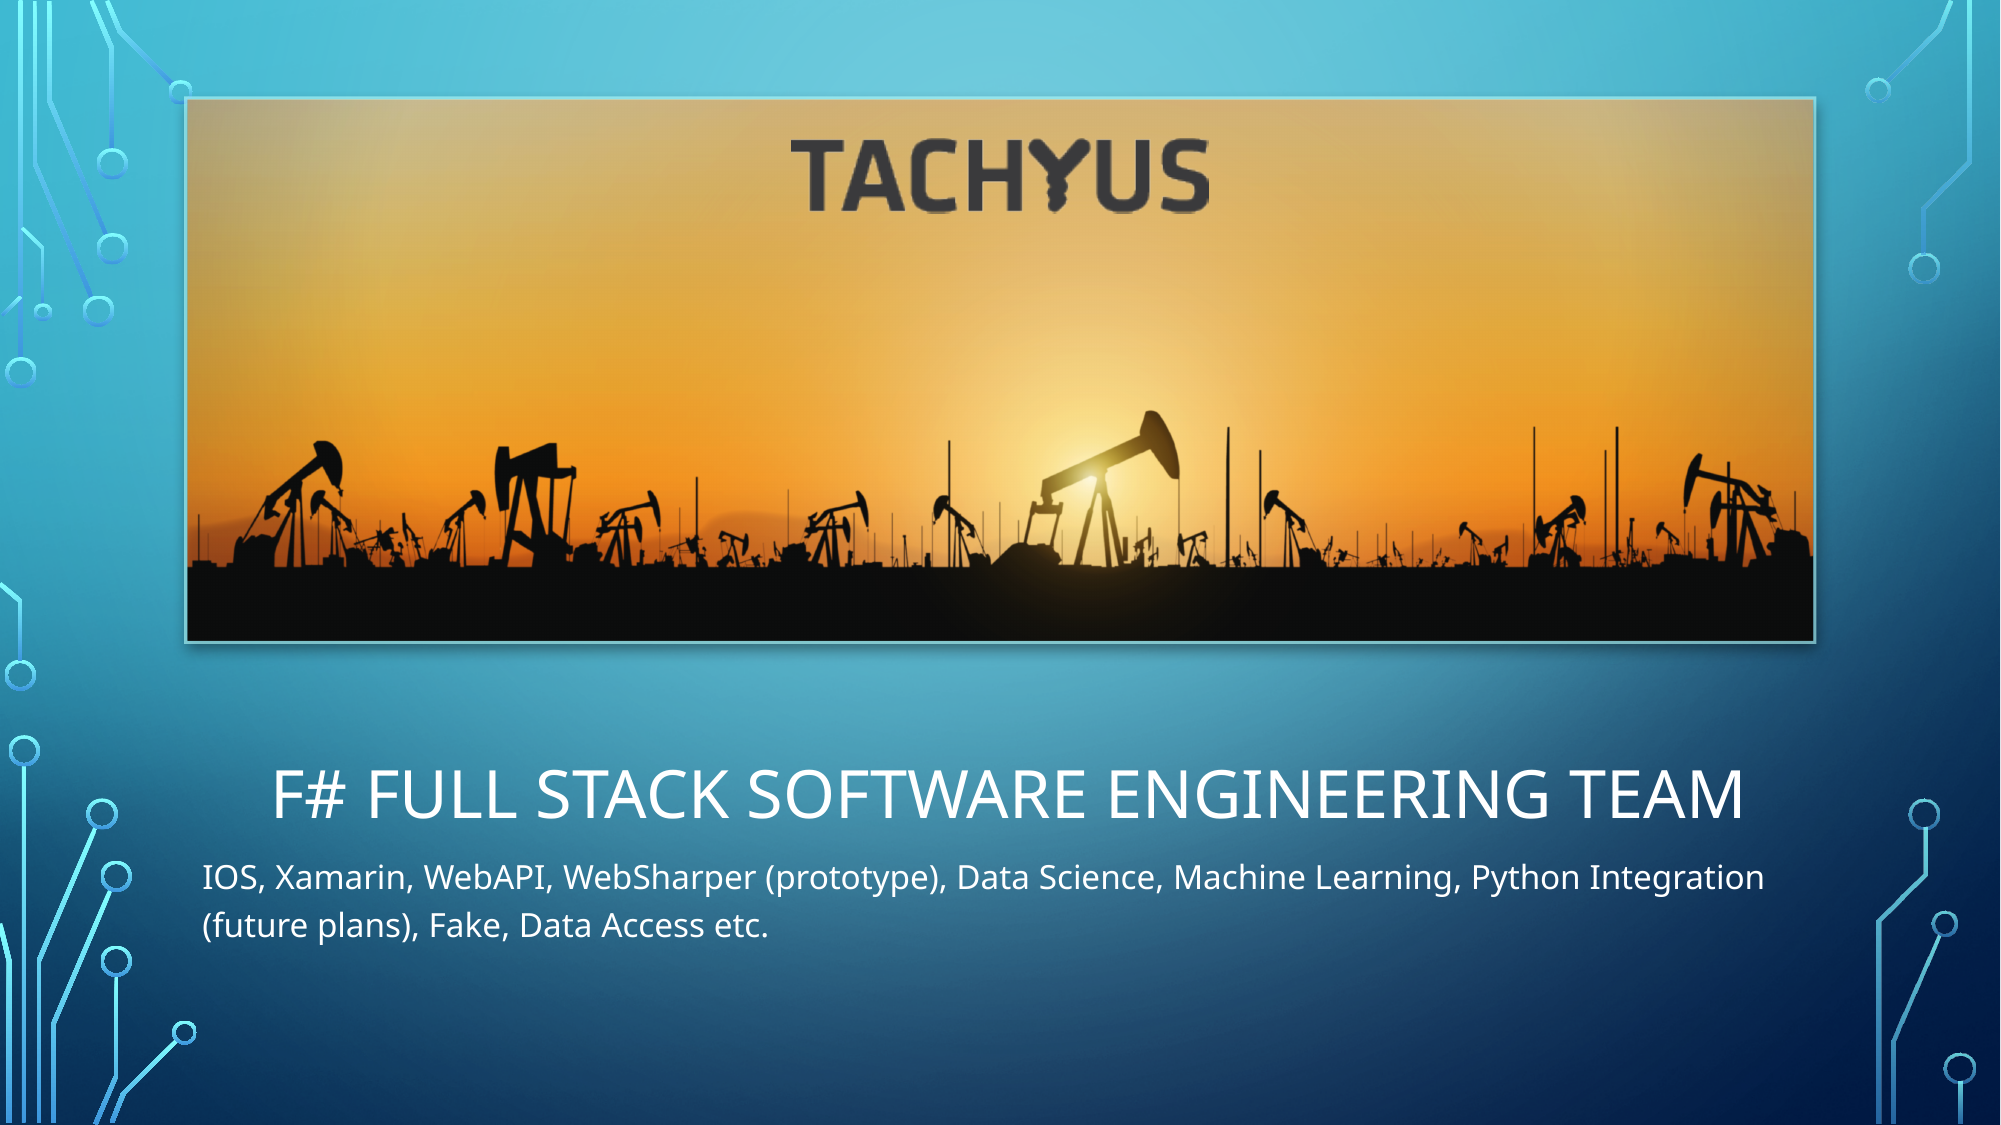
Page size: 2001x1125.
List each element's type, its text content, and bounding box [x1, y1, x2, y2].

list IOS, Xamarin, WebAPI, WebSharper (prototype), Data Science, Machine Learning, Python Integration (future plans), Fake, Data Access etc. [187, 840, 1813, 953]
title F# full stack software engineering team [187, 706, 1814, 841]
picture [186, 99, 1814, 641]
